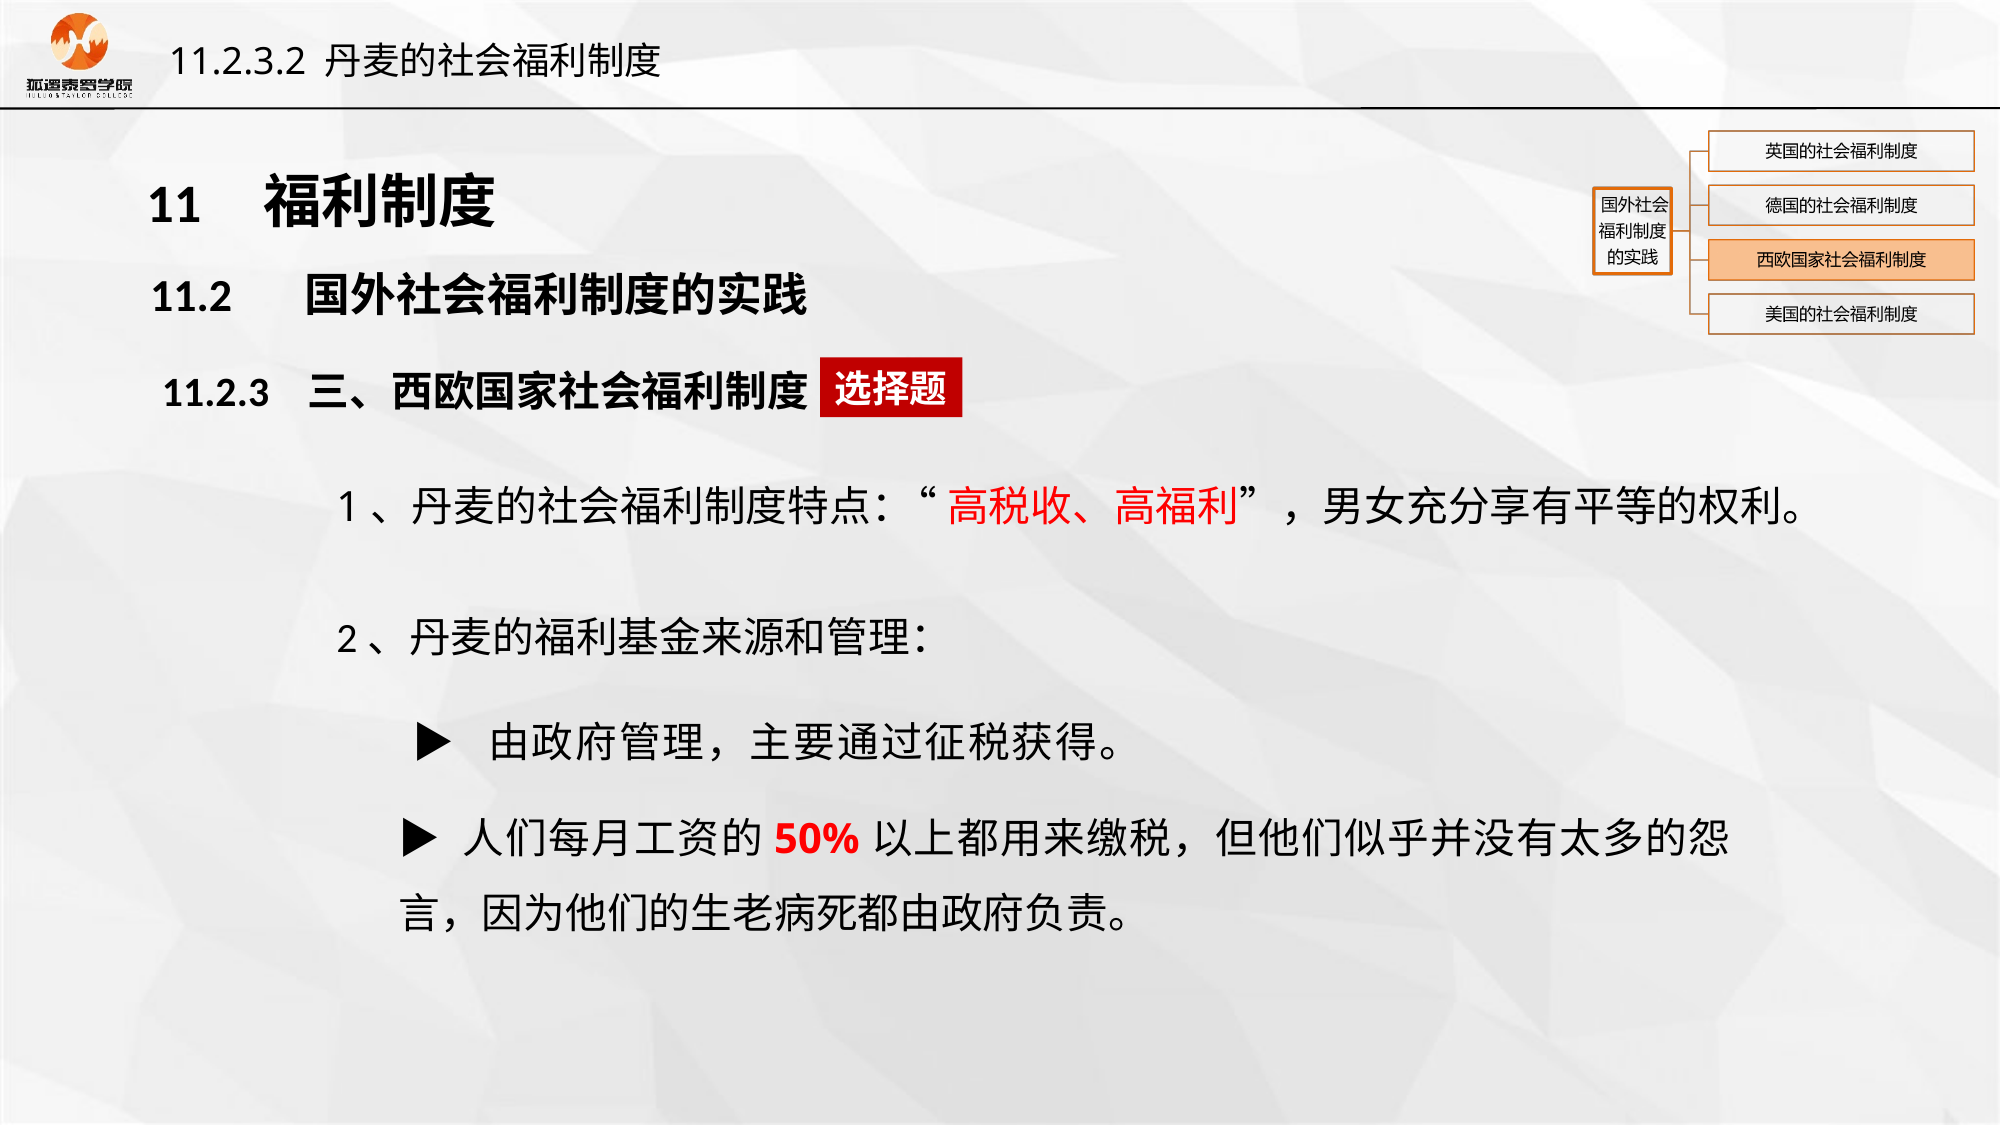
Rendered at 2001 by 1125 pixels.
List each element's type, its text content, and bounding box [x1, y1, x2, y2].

picture [4, 0, 154, 111]
text_box ▶ 由政府管理，主要通过征税获得。 [397, 683, 1114, 773]
picture [1495, 80, 2000, 382]
text_box 11.2.3.2 丹麦的社会福利制度 [153, 29, 678, 90]
text_box 1、丹麦的社会福利制度特点： [319, 470, 901, 589]
text_box ▶ 人们每月工资的50%以上都用来缴税，但他们似乎并没有太多的怨言，因为他们的生老病死都由政府负责。 [383, 779, 1746, 944]
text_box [53, 156, 849, 330]
text_box “高税收、高福利”，男女充分享有平等的权利。 [880, 472, 1839, 537]
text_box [102, 356, 964, 424]
text_box 2、丹麦的福利基金来源和管理： [319, 601, 1063, 670]
